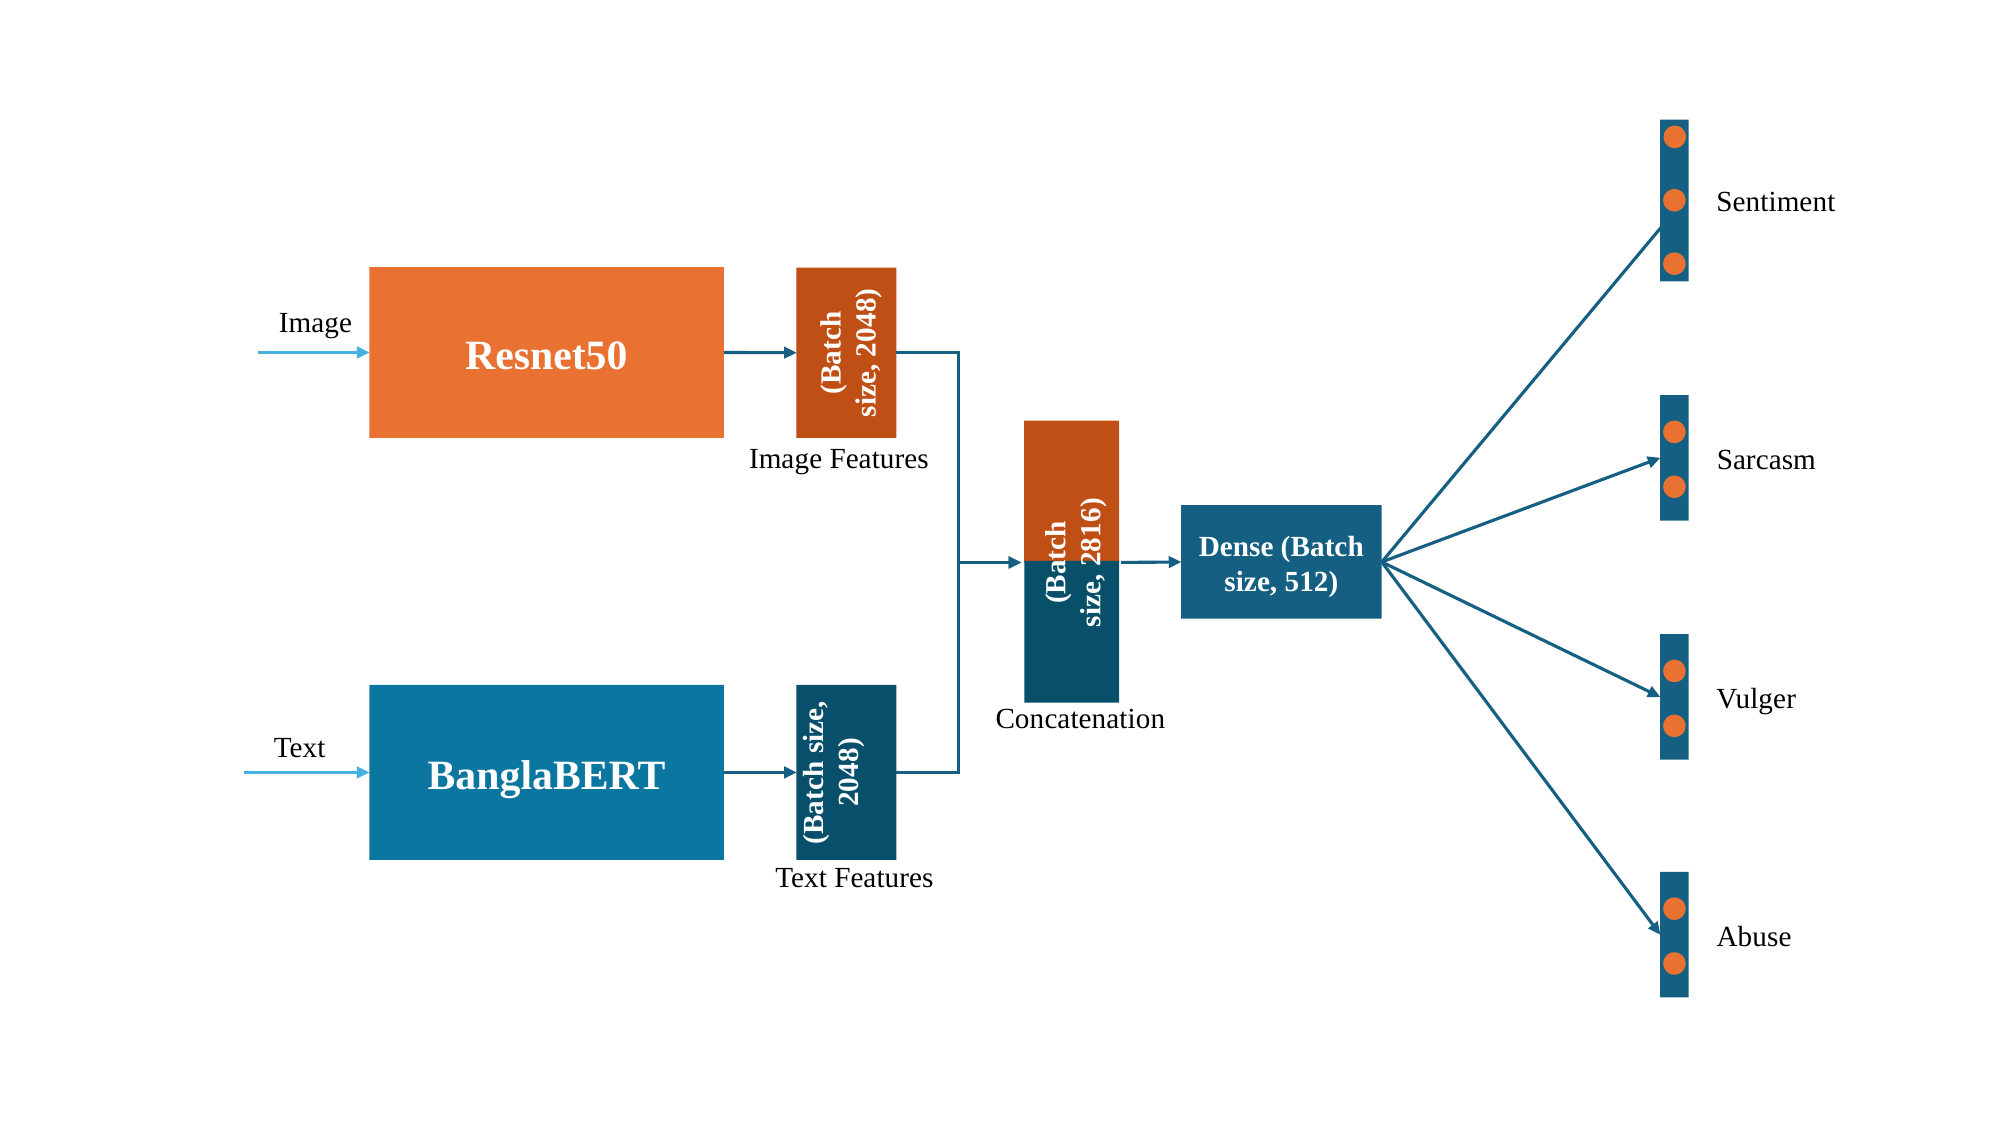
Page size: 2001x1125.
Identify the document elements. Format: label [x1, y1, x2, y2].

text_box [243, 119, 1852, 998]
